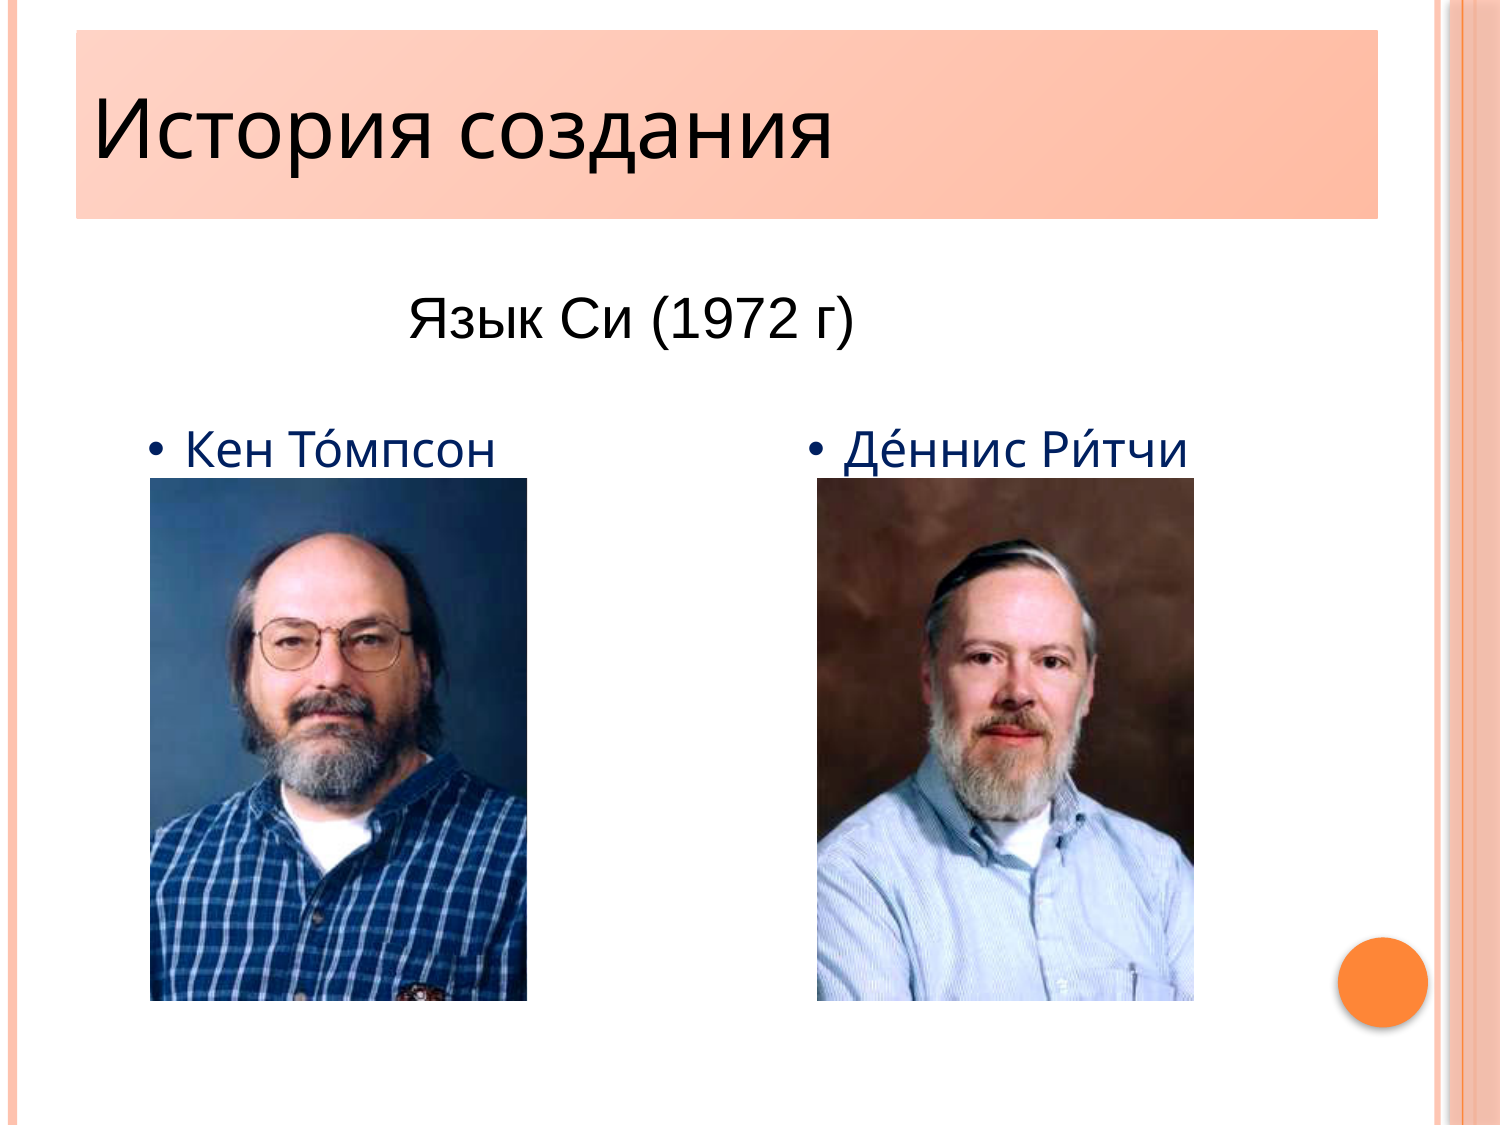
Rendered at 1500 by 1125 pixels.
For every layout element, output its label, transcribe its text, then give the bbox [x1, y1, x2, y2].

text_box Язык Си (1972 г) [46, 281, 1218, 458]
picture [816, 477, 1195, 1002]
text_box Де́ннис Ри́тчи [716, 416, 1281, 493]
text_box История создания [76, 30, 1378, 219]
text_box Кен То́мпсон [46, 416, 612, 493]
picture [149, 477, 528, 1002]
